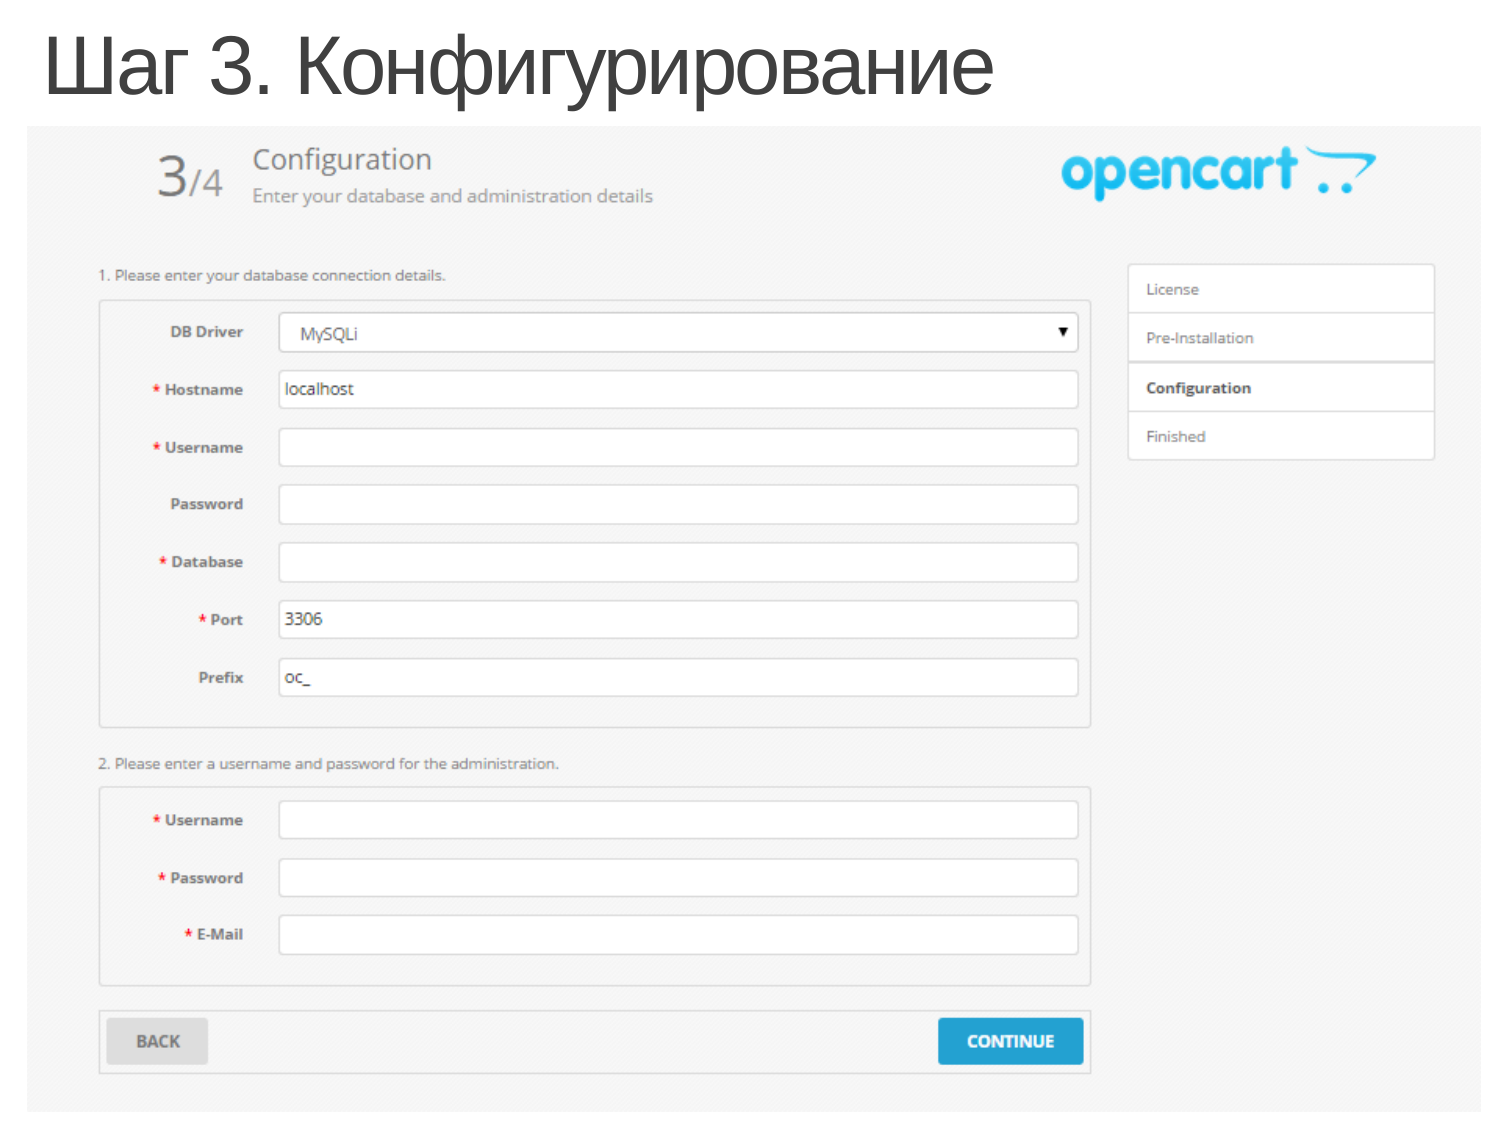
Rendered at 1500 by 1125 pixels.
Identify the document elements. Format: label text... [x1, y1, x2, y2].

picture [27, 126, 1482, 1112]
title Шаг 3. Конфигурирование [27, 5, 1144, 126]
